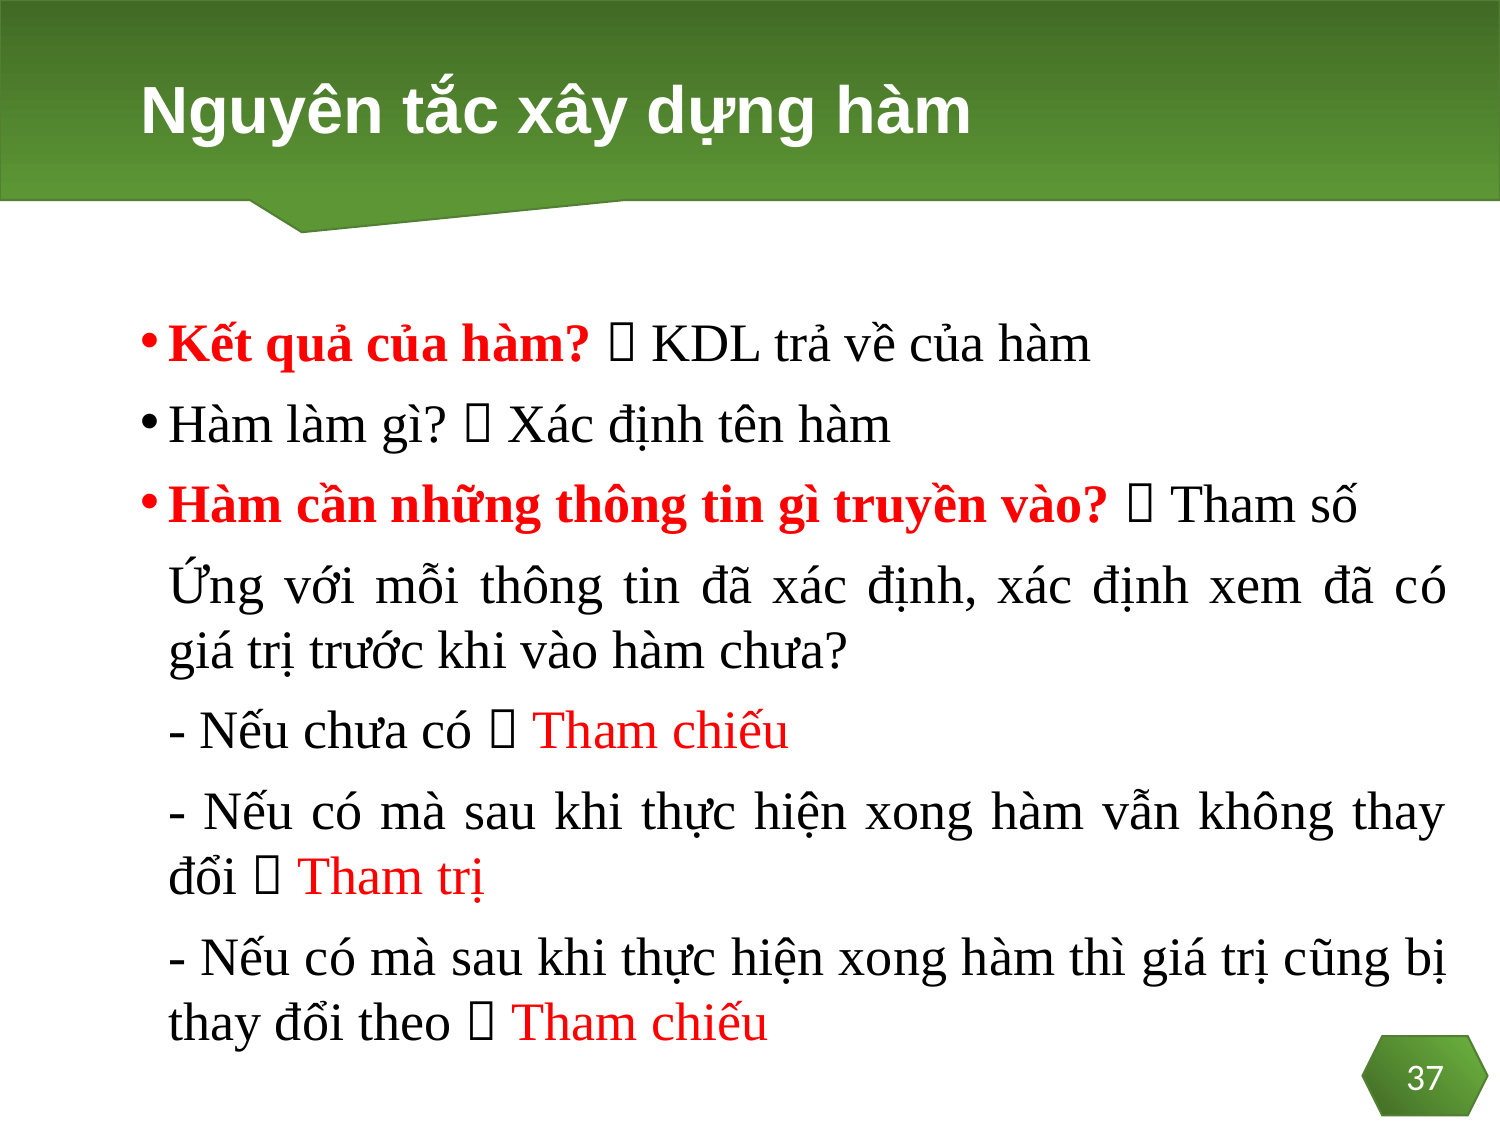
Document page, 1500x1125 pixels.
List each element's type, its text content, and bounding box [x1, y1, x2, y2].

list Kết quả của hàm?  KDL trả về của hàm Hàm làm gì?  Xác định tên hàm Hàm cần những thông tin gì truyền vào?  Tham số Ứng với mỗi thông tin đã xác định, xác định xem đã có giá trị trước khi vào hàm chưa? - Nếu chưa có  Tham chiếu - Nếu có mà sau khi thực hiện xong hàm vẫn không thay đổi  Tham trị - Nếu có mà sau khi thực hiện xong hàm thì giá trị cũng bị thay đổi theo  Tham chiếu [125, 299, 1463, 1113]
title Nguyên tắc xây dựng hàm [125, 37, 1463, 188]
